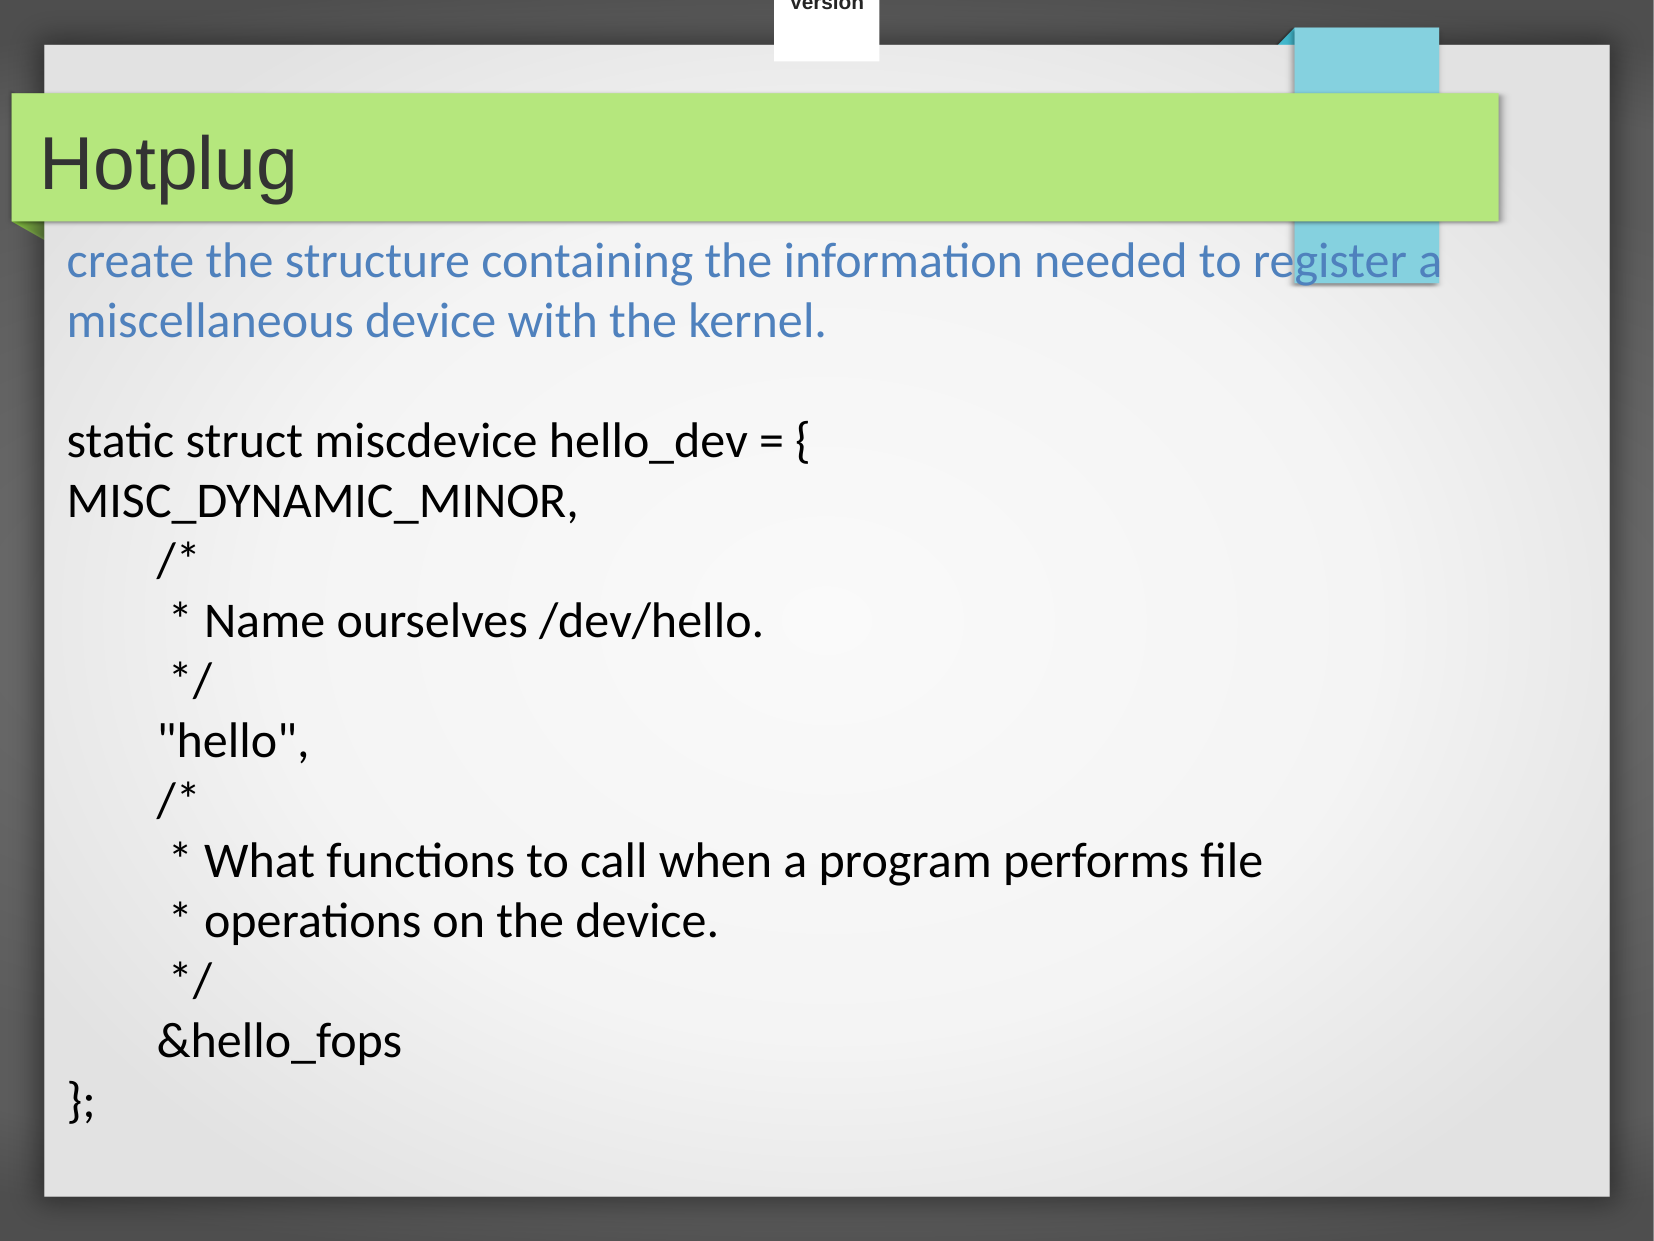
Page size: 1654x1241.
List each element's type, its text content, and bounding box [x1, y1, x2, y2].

picture [0, 0, 1654, 1241]
text_box Version [774, 0, 880, 62]
title Hotplug [39, 106, 1565, 213]
text_box create the structure containing the information needed to register a miscellaneous device with the kernel. static struct miscdevice hello_dev = { MISC_DYNAMIC_MINOR, /* * Name ourselves /dev/hello. */ "hello", /* * What functions to call when a program performs file * operations on the device. */ &hello_fops }; [51, 219, 1602, 1135]
